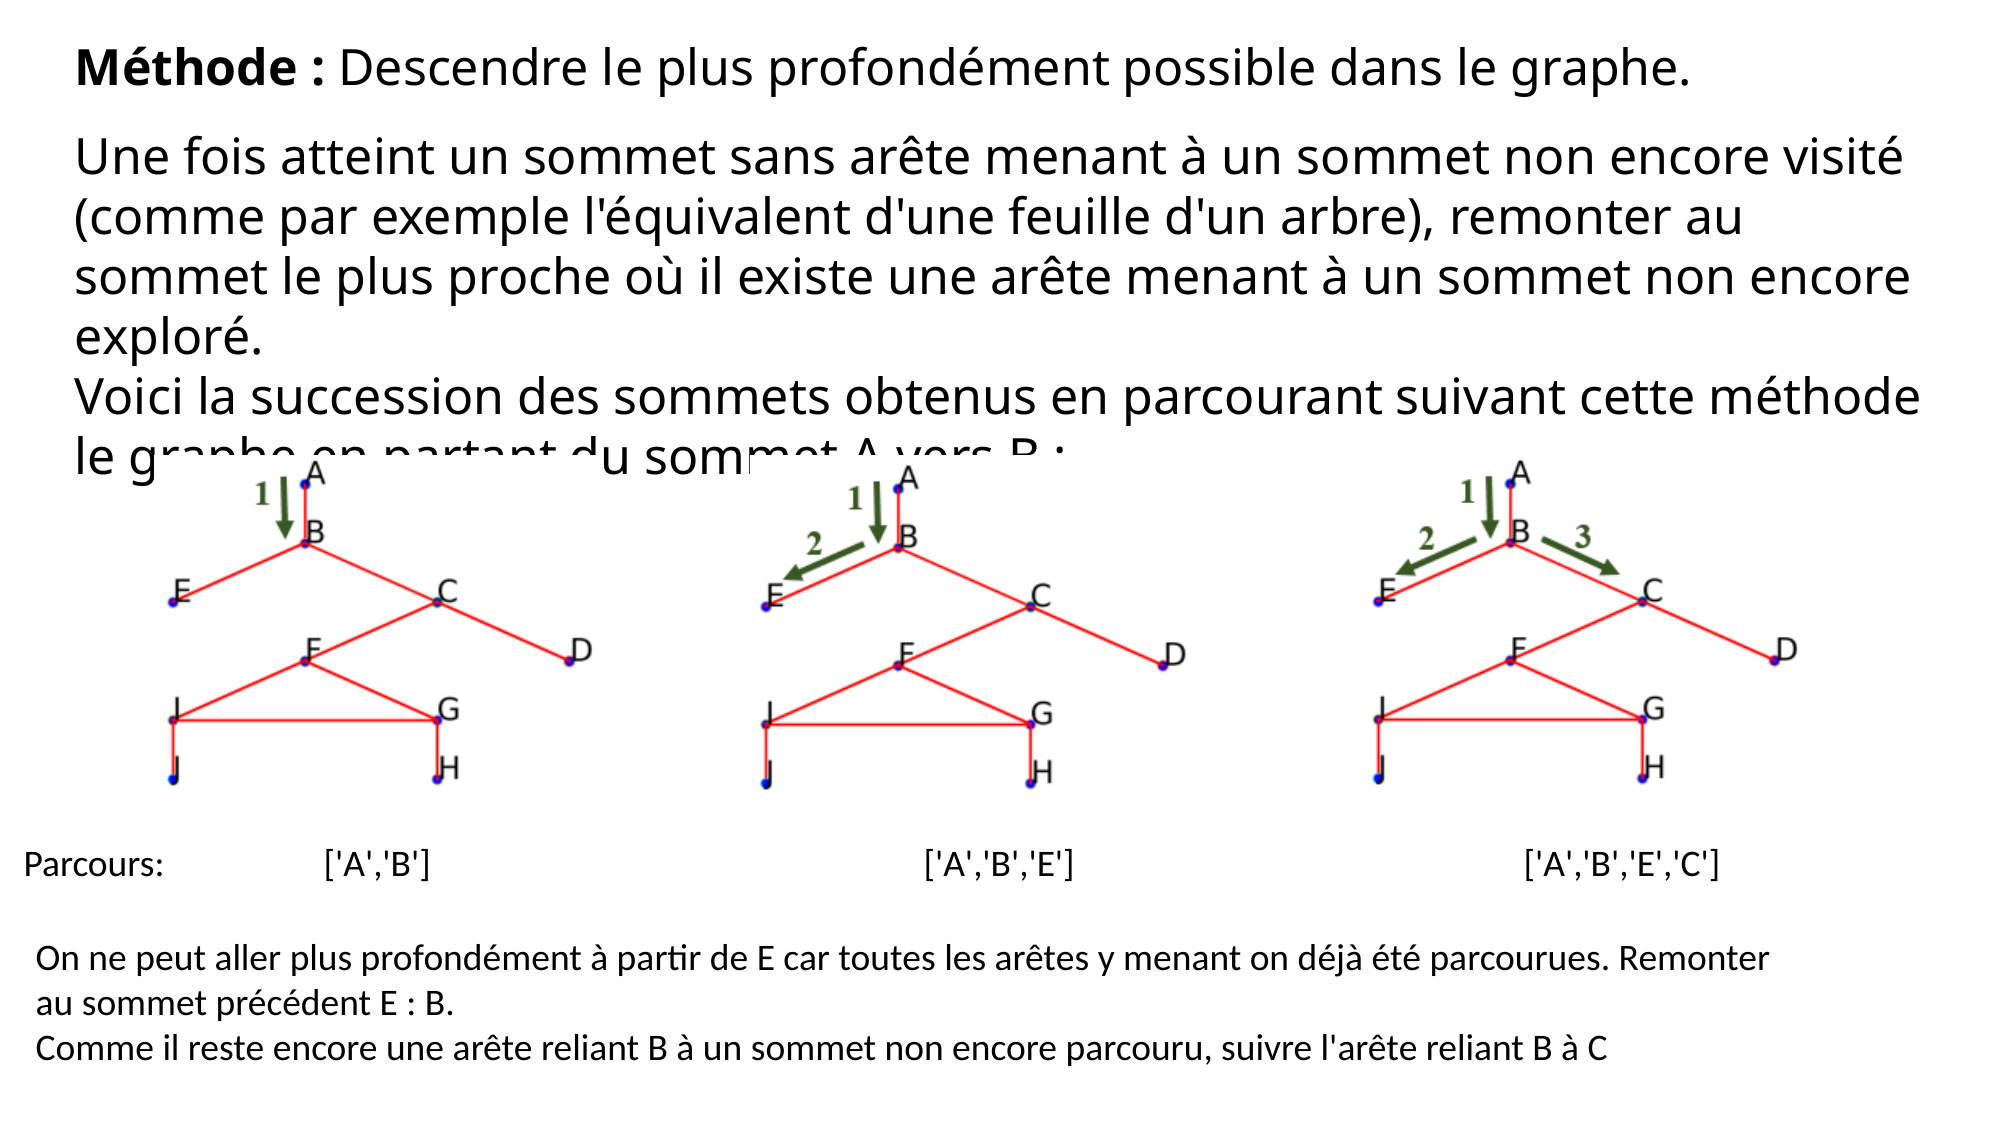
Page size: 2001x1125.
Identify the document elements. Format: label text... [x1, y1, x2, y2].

text_box Méthode : Descendre le plus profondément possible dans le graphe. Une fois atteint un sommet sans arête menant à un sommet non encore visité (comme par exemple l'équivalent d'une feuille d'un arbre), remonter au sommet le plus proche où il existe une arête menant à un sommet non encore exploré. Voici la succession des sommets obtenus en parcourant suivant cette méthode le graphe en partant du sommet A vers B : [59, 27, 1947, 493]
text_box Parcours: ['A','B'] ['A','B','E'] ['A','B','E','C'] [8, 831, 1736, 892]
picture [154, 455, 603, 798]
picture [1364, 453, 1805, 794]
text_box On ne peut aller plus profondément à partir de E car toutes les arêtes y menant on déjà été parcourues. Remonter au sommet précédent E : B. Comme il reste encore une arête reliant B à un sommet non encore parcouru, suivre l'arête reliant B à C [20, 925, 1805, 1076]
picture [750, 455, 1195, 800]
